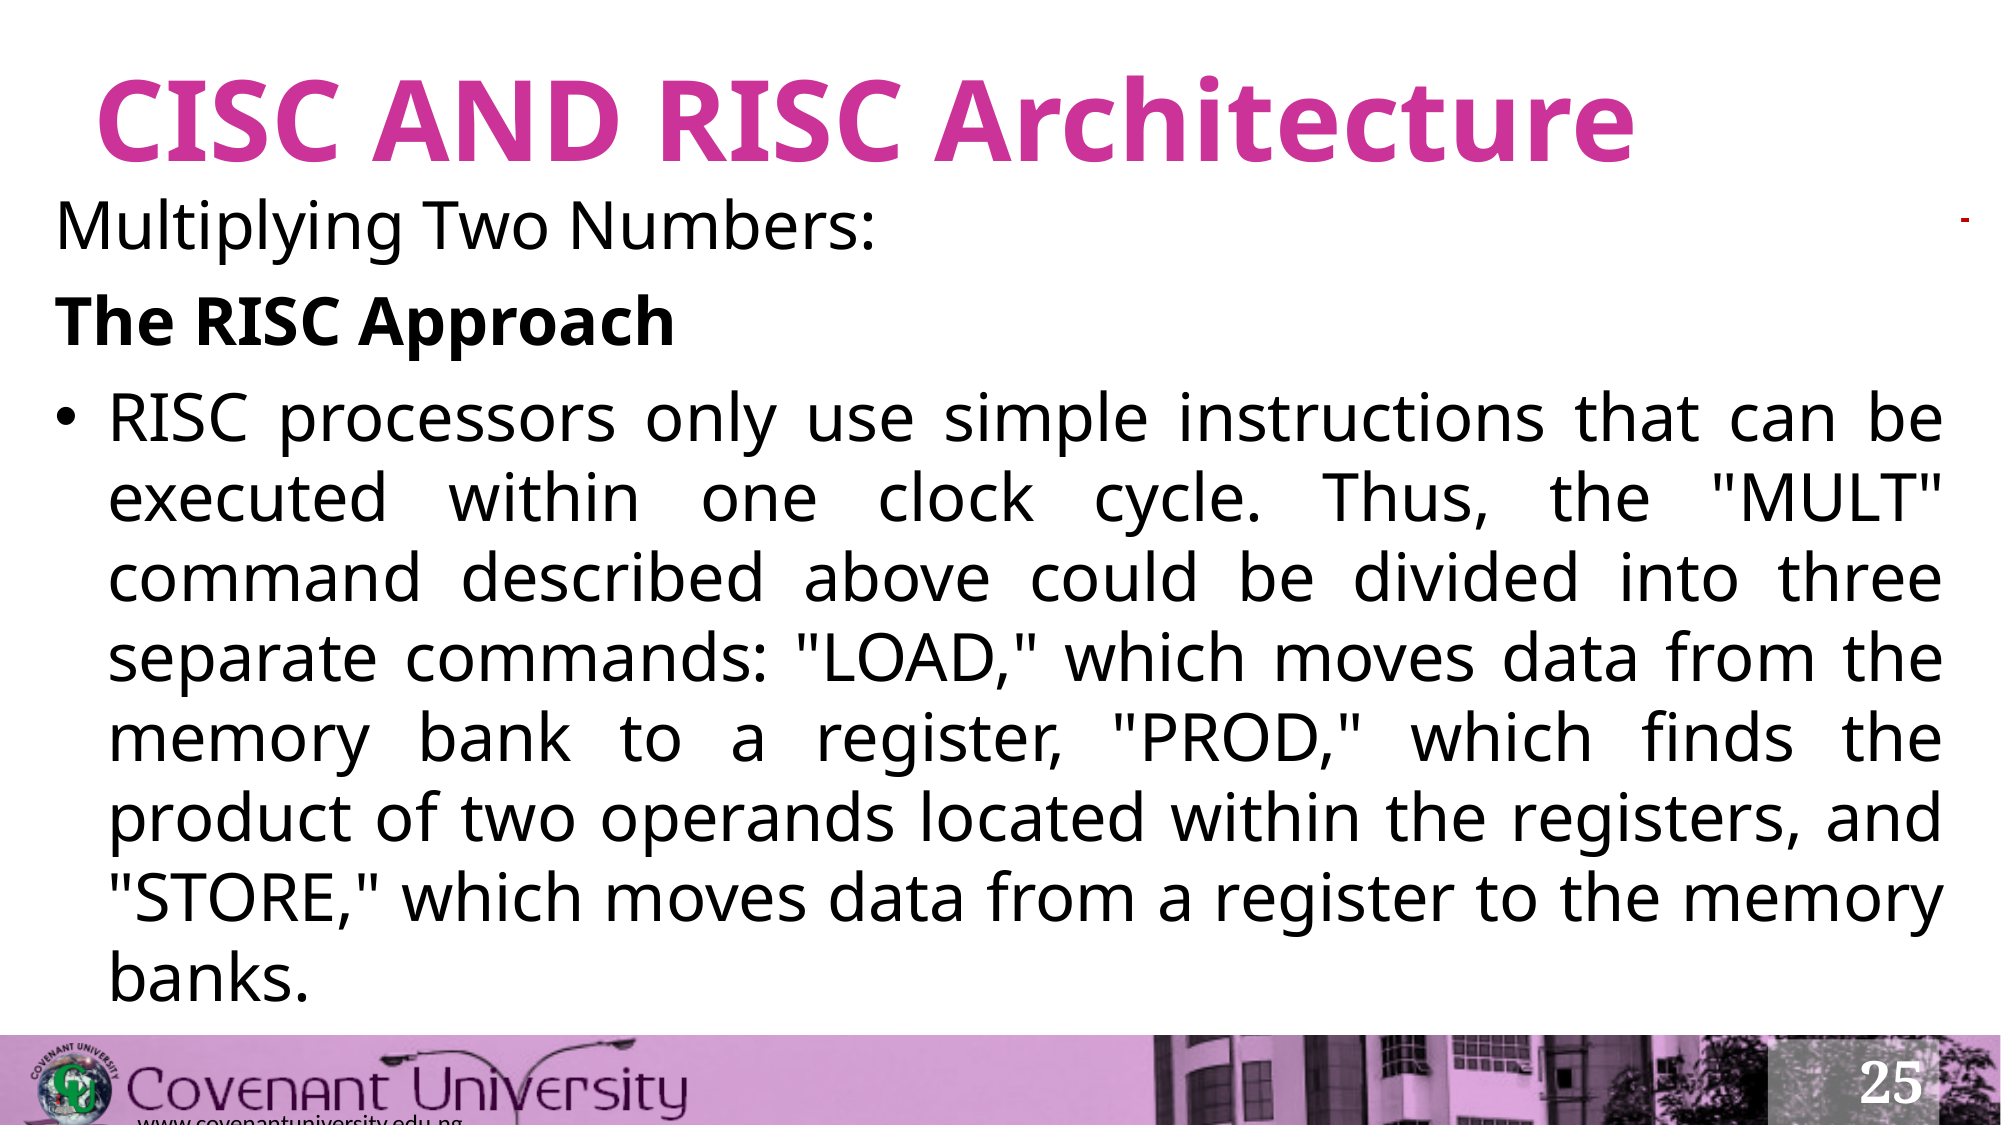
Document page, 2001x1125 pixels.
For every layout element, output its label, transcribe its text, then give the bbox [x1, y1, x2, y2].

picture [23, 1036, 1072, 1125]
list Multiplying Two Numbers: The RISC Approach RISC processors only use simple instructions that can be executed within one clock cycle. Thus, the "MULT" command described above could be divided into three separate commands: "LOAD," which moves data from the memory bank to a register, "PROD," which finds the product of two operands located within the registers, and "STORE," which moves data from a register to the memory banks. [39, 174, 1962, 1024]
title CISC AND RISC Architecture [74, 20, 2001, 213]
